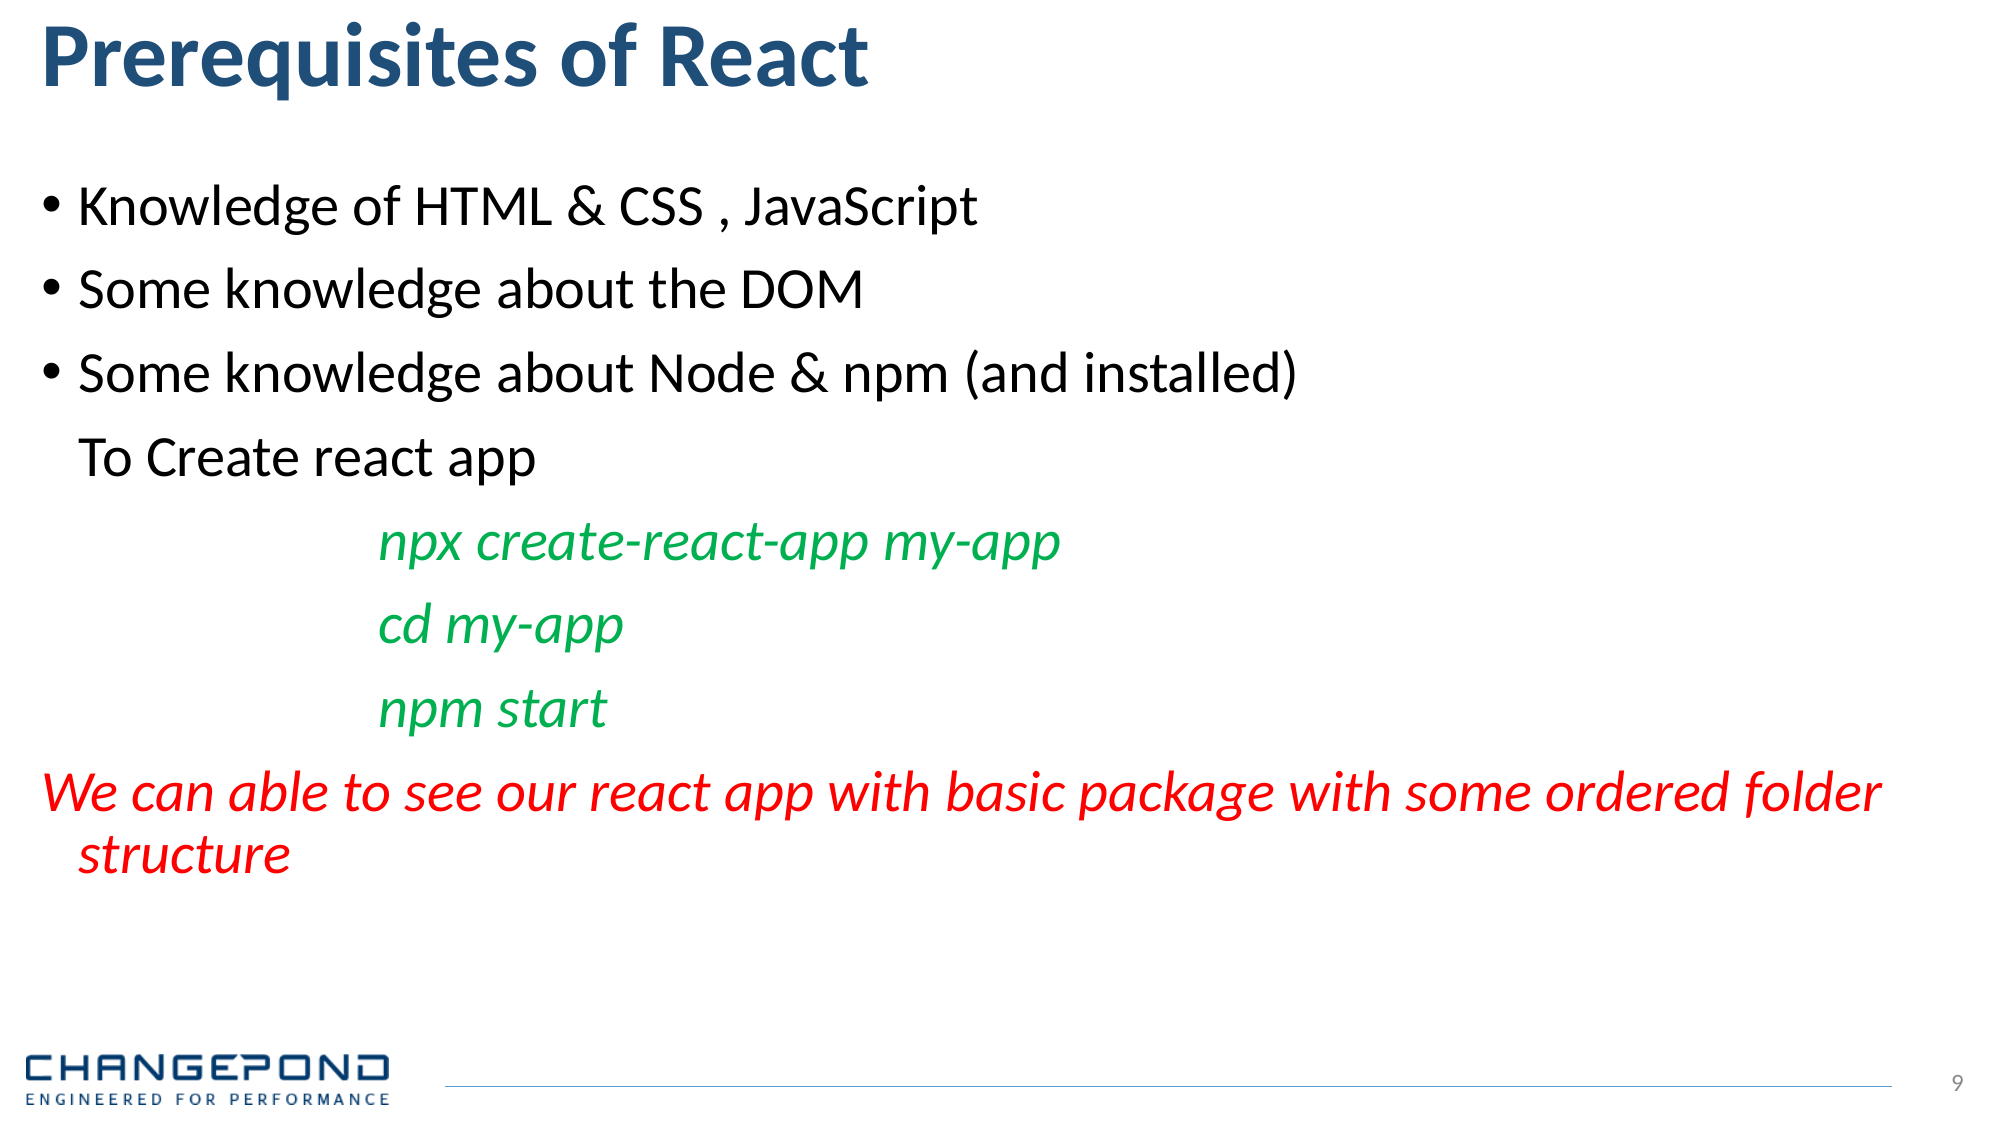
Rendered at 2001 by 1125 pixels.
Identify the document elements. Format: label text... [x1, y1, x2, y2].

slide_number 9 [1875, 1051, 1979, 1112]
list Knowledge of HTML & CSS , JavaScript Some knowledge about the DOM Some knowledge about Node & npm (and installed) To Create react app npx create-react-app my-app cd my-app npm start We can able to see our react app with basic package with some ordered folder structure [26, 167, 1976, 1020]
picture [26, 1054, 389, 1105]
title Prerequisites of React [26, 0, 1976, 167]
